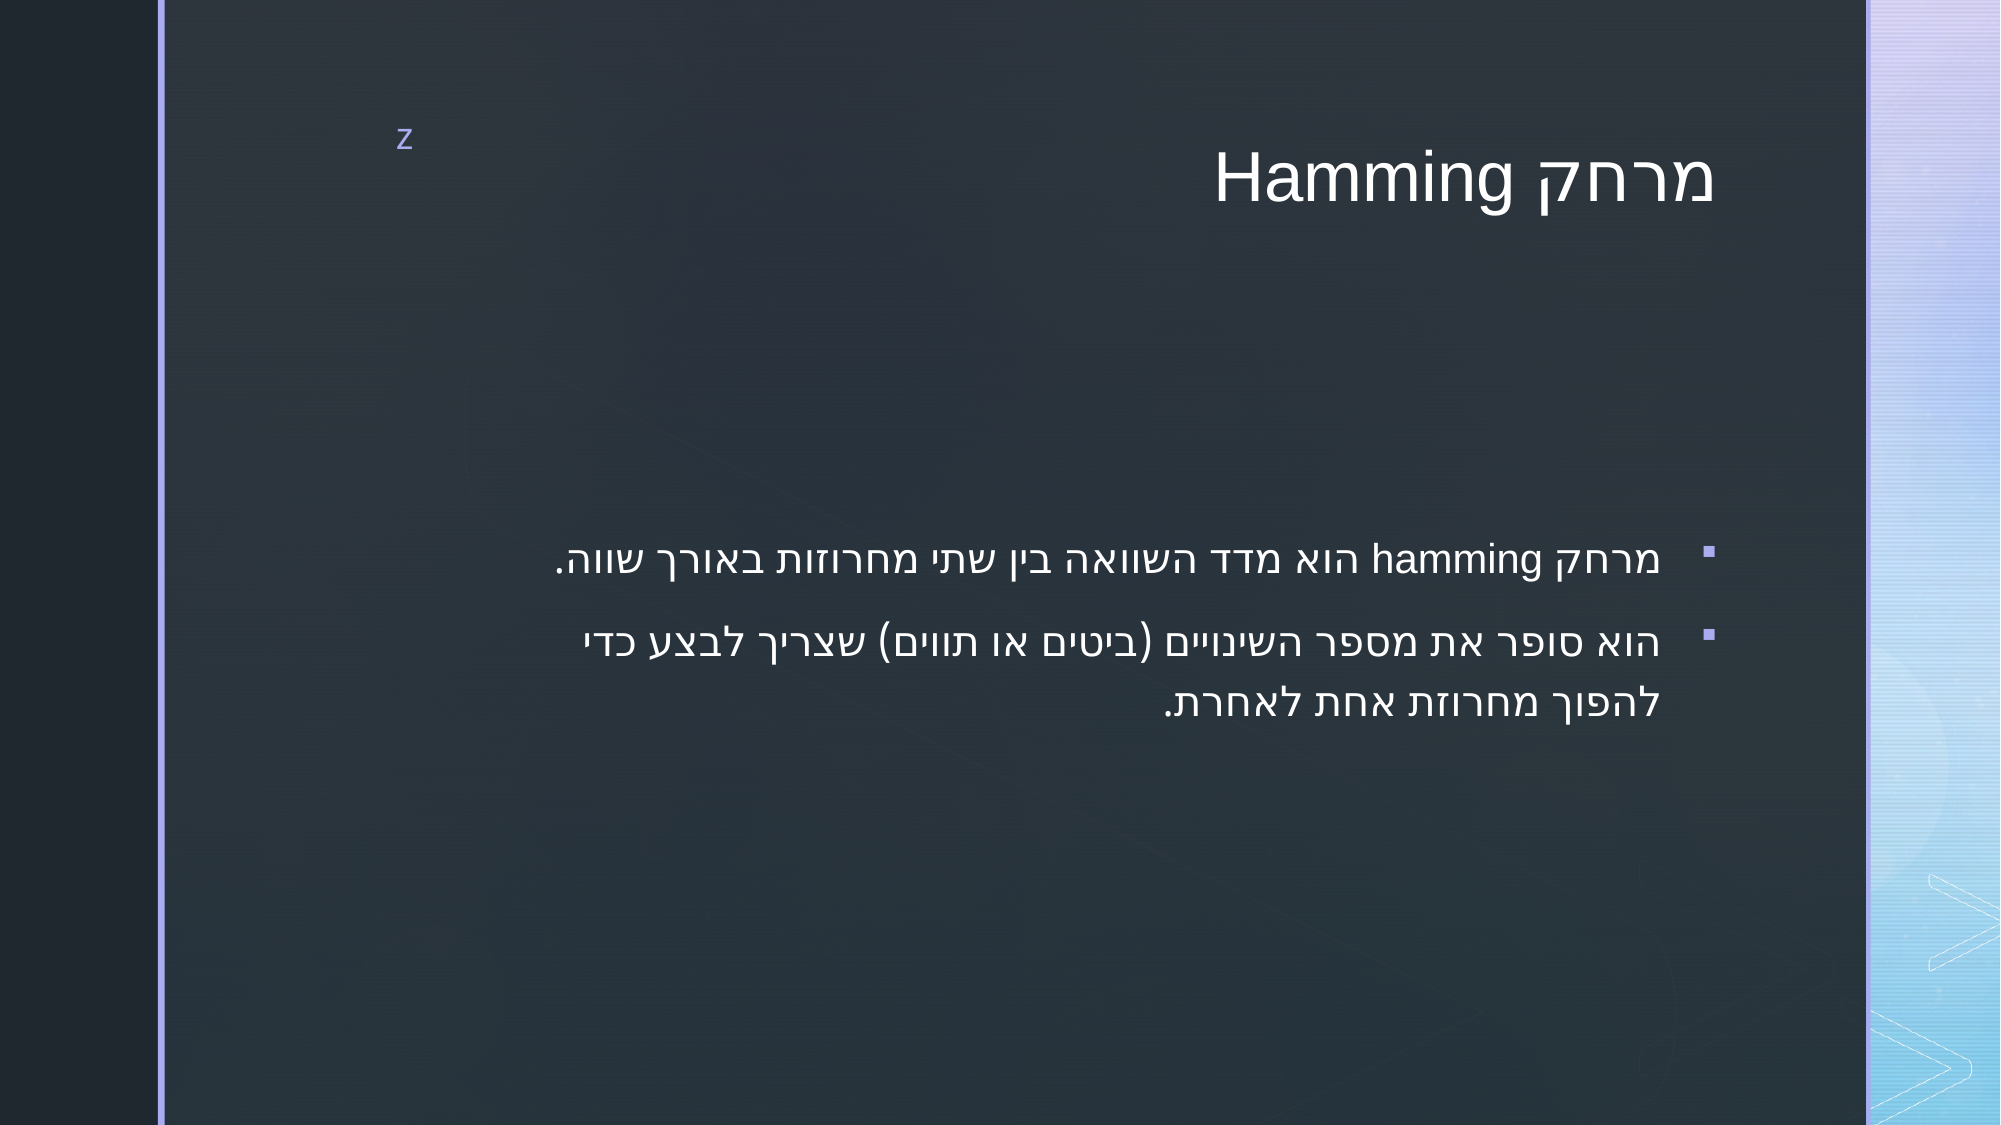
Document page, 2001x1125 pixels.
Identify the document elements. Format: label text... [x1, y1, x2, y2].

picture [1871, 0, 2001, 1125]
title מרחק Hamming [262, 132, 1734, 310]
list מרחק hamming הוא מדד השוואה בין שתי מחרוזות באורך שווה. הוא סופר את מספר השינויים (ביטים או תווים) שצריך לבצע כדי להפוך מחרוזת אחת לאחרת. [454, 336, 1734, 993]
